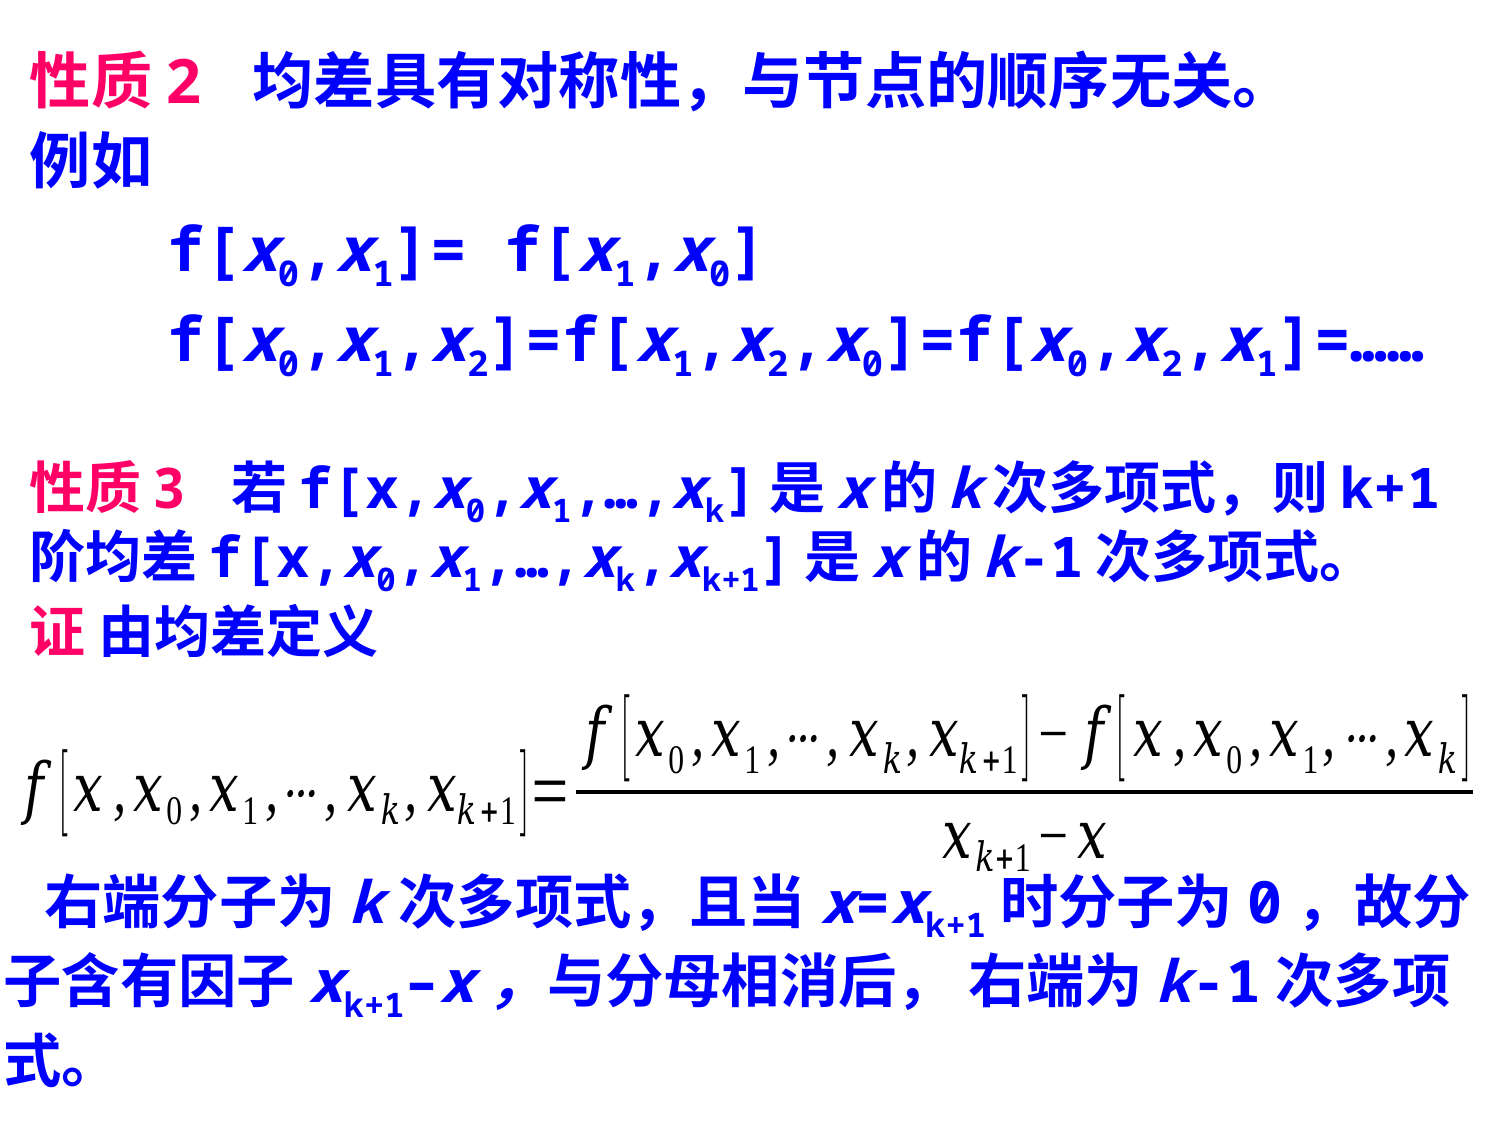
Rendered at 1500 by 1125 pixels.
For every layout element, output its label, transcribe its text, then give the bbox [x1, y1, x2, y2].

text_box 性质3 若f[x,x0,x1,…,xk]是x的k次多项式，则k+1阶均差f[x,x0,x1,…,xk,xk+1]是x的k-1次多项式。 证 由均差定义 [14, 446, 1465, 728]
text_box 右端分子为k次多项式，且当x=xk+1时分子为0，故分子含有因子xk+1–x，与分母相消后， 右端为k-1次多项式。 [0, 857, 1500, 1012]
subtitle 性质2 均差具有对称性，与节点的顺序无关。 例如 f[x0,x1]= f[x1,x0] f[x0,x1,x2]=f[x1,x2,x0]=f[x0,x2,x1]=…… [14, 42, 1465, 421]
